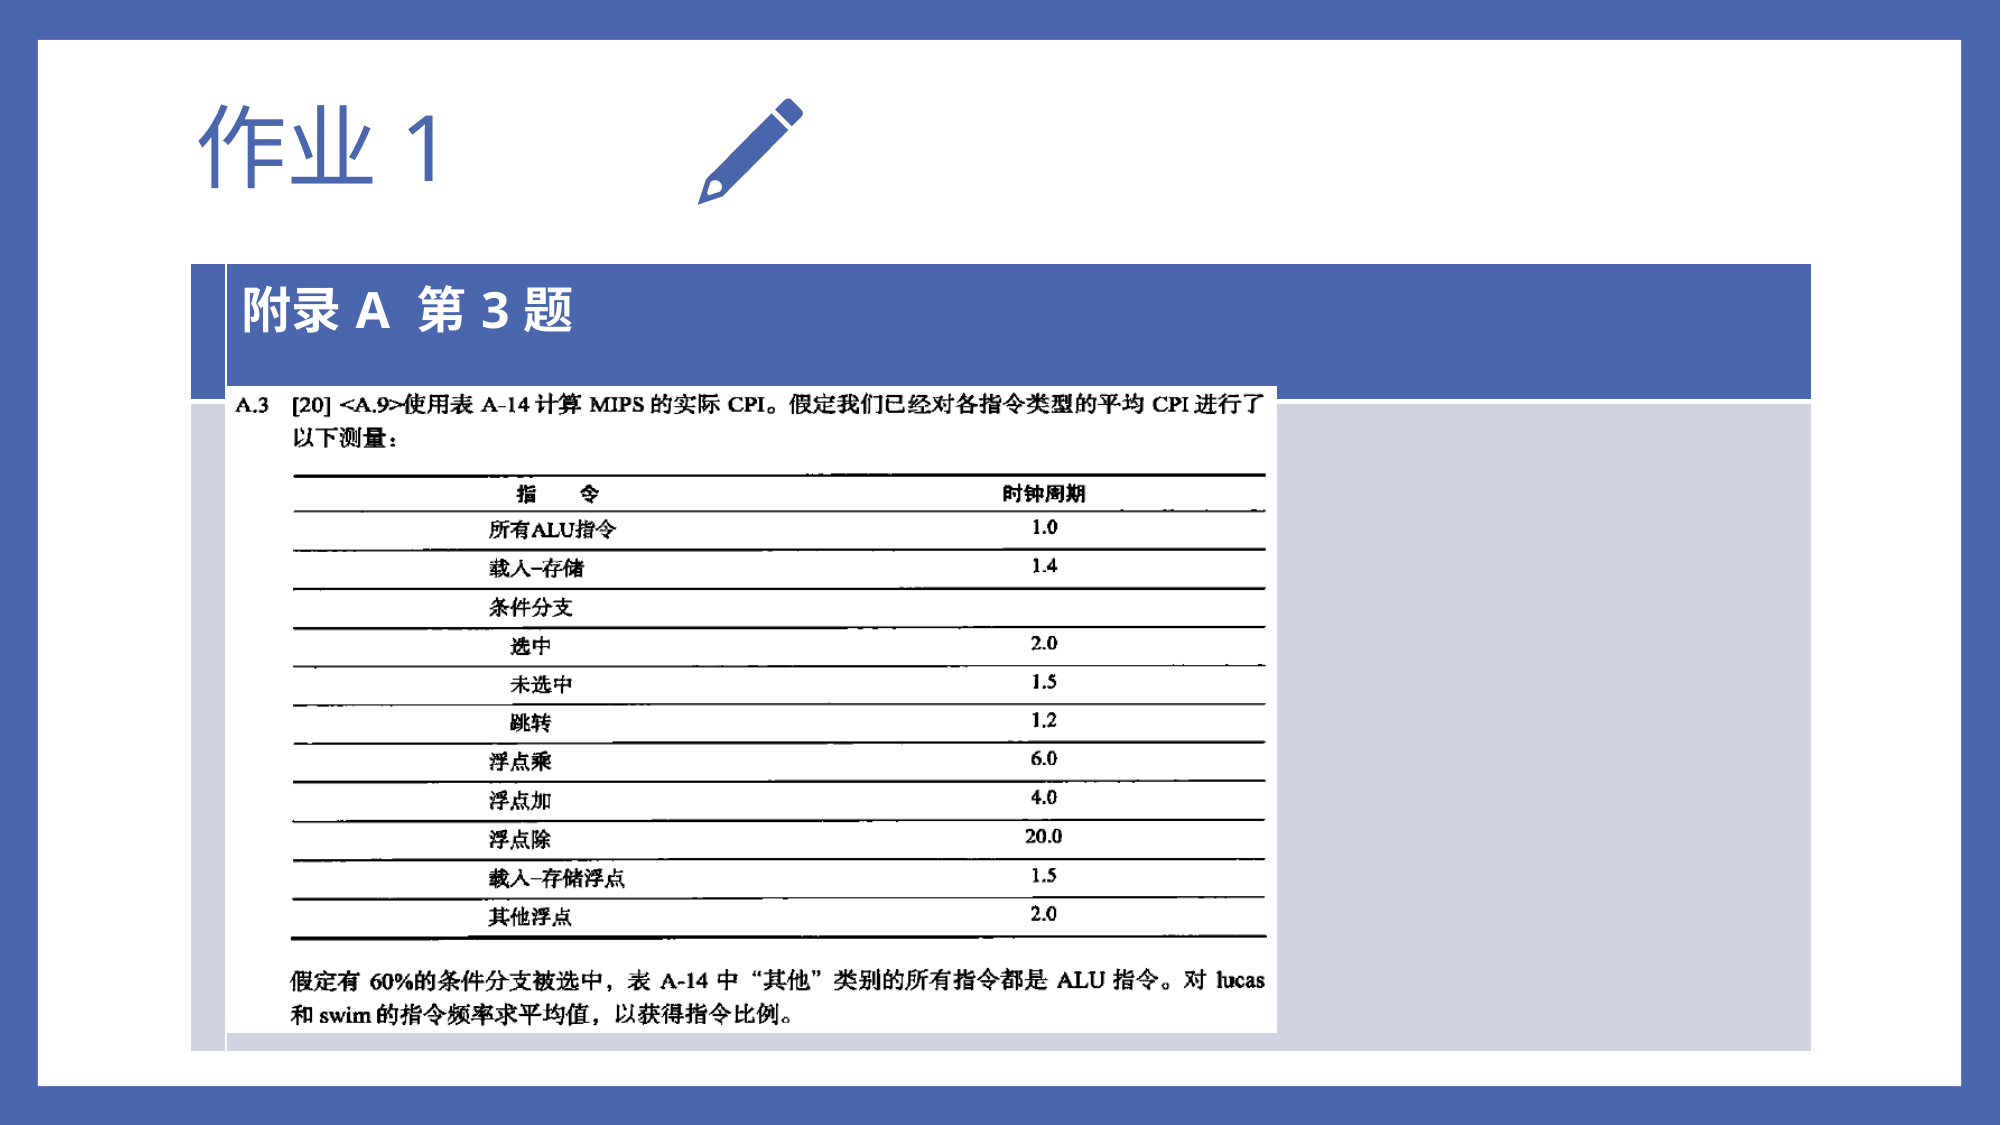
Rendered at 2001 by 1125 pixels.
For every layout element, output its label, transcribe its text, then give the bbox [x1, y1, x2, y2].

title 作业1 [179, 40, 1800, 263]
table_header 附录A 第3题 [227, 264, 1811, 399]
table_header [191, 264, 225, 399]
picture [226, 386, 1277, 1034]
table_cell [227, 404, 1811, 1051]
table_cell [191, 404, 225, 1051]
picture [686, 87, 814, 215]
